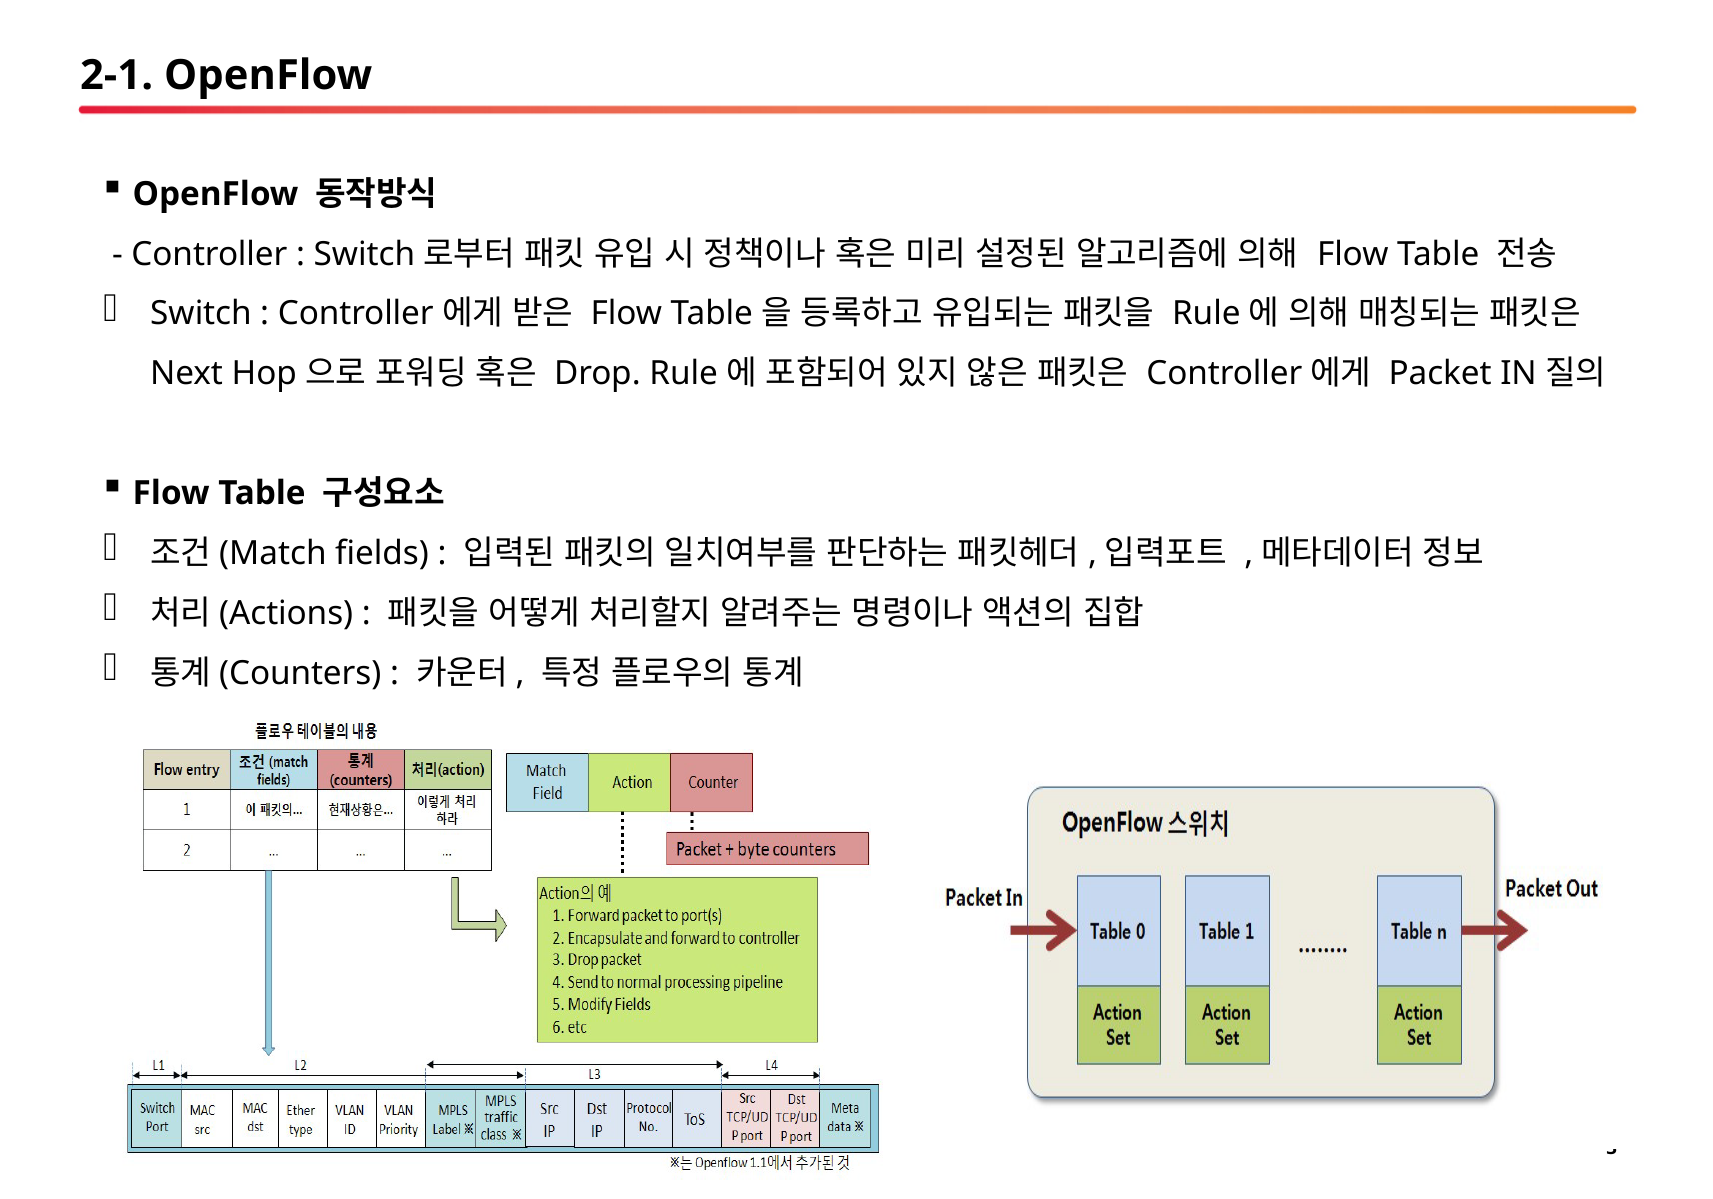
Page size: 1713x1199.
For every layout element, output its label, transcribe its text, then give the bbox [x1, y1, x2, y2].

title 2-1. OpenFlow [64, 39, 934, 100]
text_box OpenFlow 동작방식 - Controller : Switch로부터 패킷 유입 시 정책이나 혹은 미리 설정된 알고리즘에 의해 Flow Table 전송 Switch : Controller에게 받은 Flow Table을 등록하고 유입되는 패킷을 Rule에 의해 매칭되는 패킷은 Next Hop으로 포워딩 혹은 Drop. Rule에 포함되어 있지 않은 패킷은 Controller에게 Packet IN질의 Flow Table 구성요소 조건(Match fields) : 입력된 패킷의 일치여부를 판단하는 패킷헤더,입력포트 ,메타데이터 정보 처리(Actions) : 패킷을 어떻게 처리할지 알려주는 명령이나 액션의 집합 통계(Counters) : 카운터, 특정 플로우의 통계 [88, 144, 1684, 699]
picture [0, 0, 1713, 1199]
